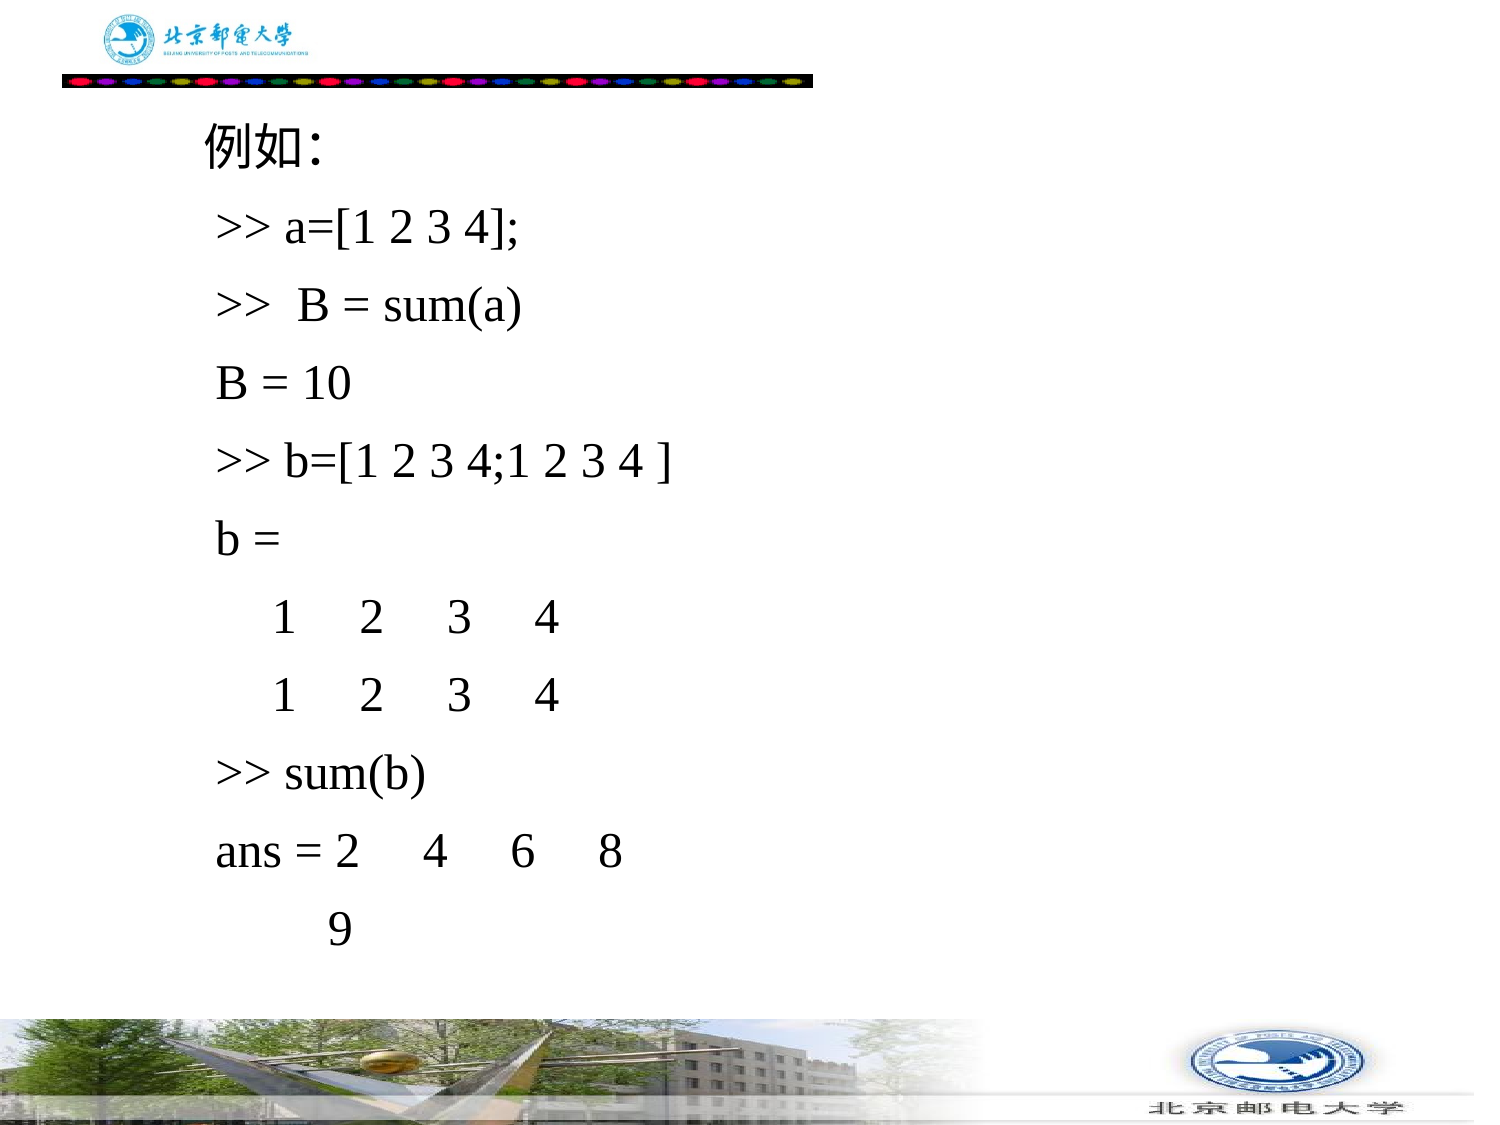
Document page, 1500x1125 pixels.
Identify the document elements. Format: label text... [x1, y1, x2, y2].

picture [77, 10, 334, 70]
title 例如： >> a=[1 2 3 4]; >> B = sum(a) B = 10 >> b=[1 2 3 4;1 2 3 4 ] b = 1 2 3 4 1 2 3 4 >> sum(b) ans = 2 4 6 8 9 [88, 90, 1420, 1016]
picture [62, 74, 813, 88]
picture [0, 1019, 1474, 1125]
